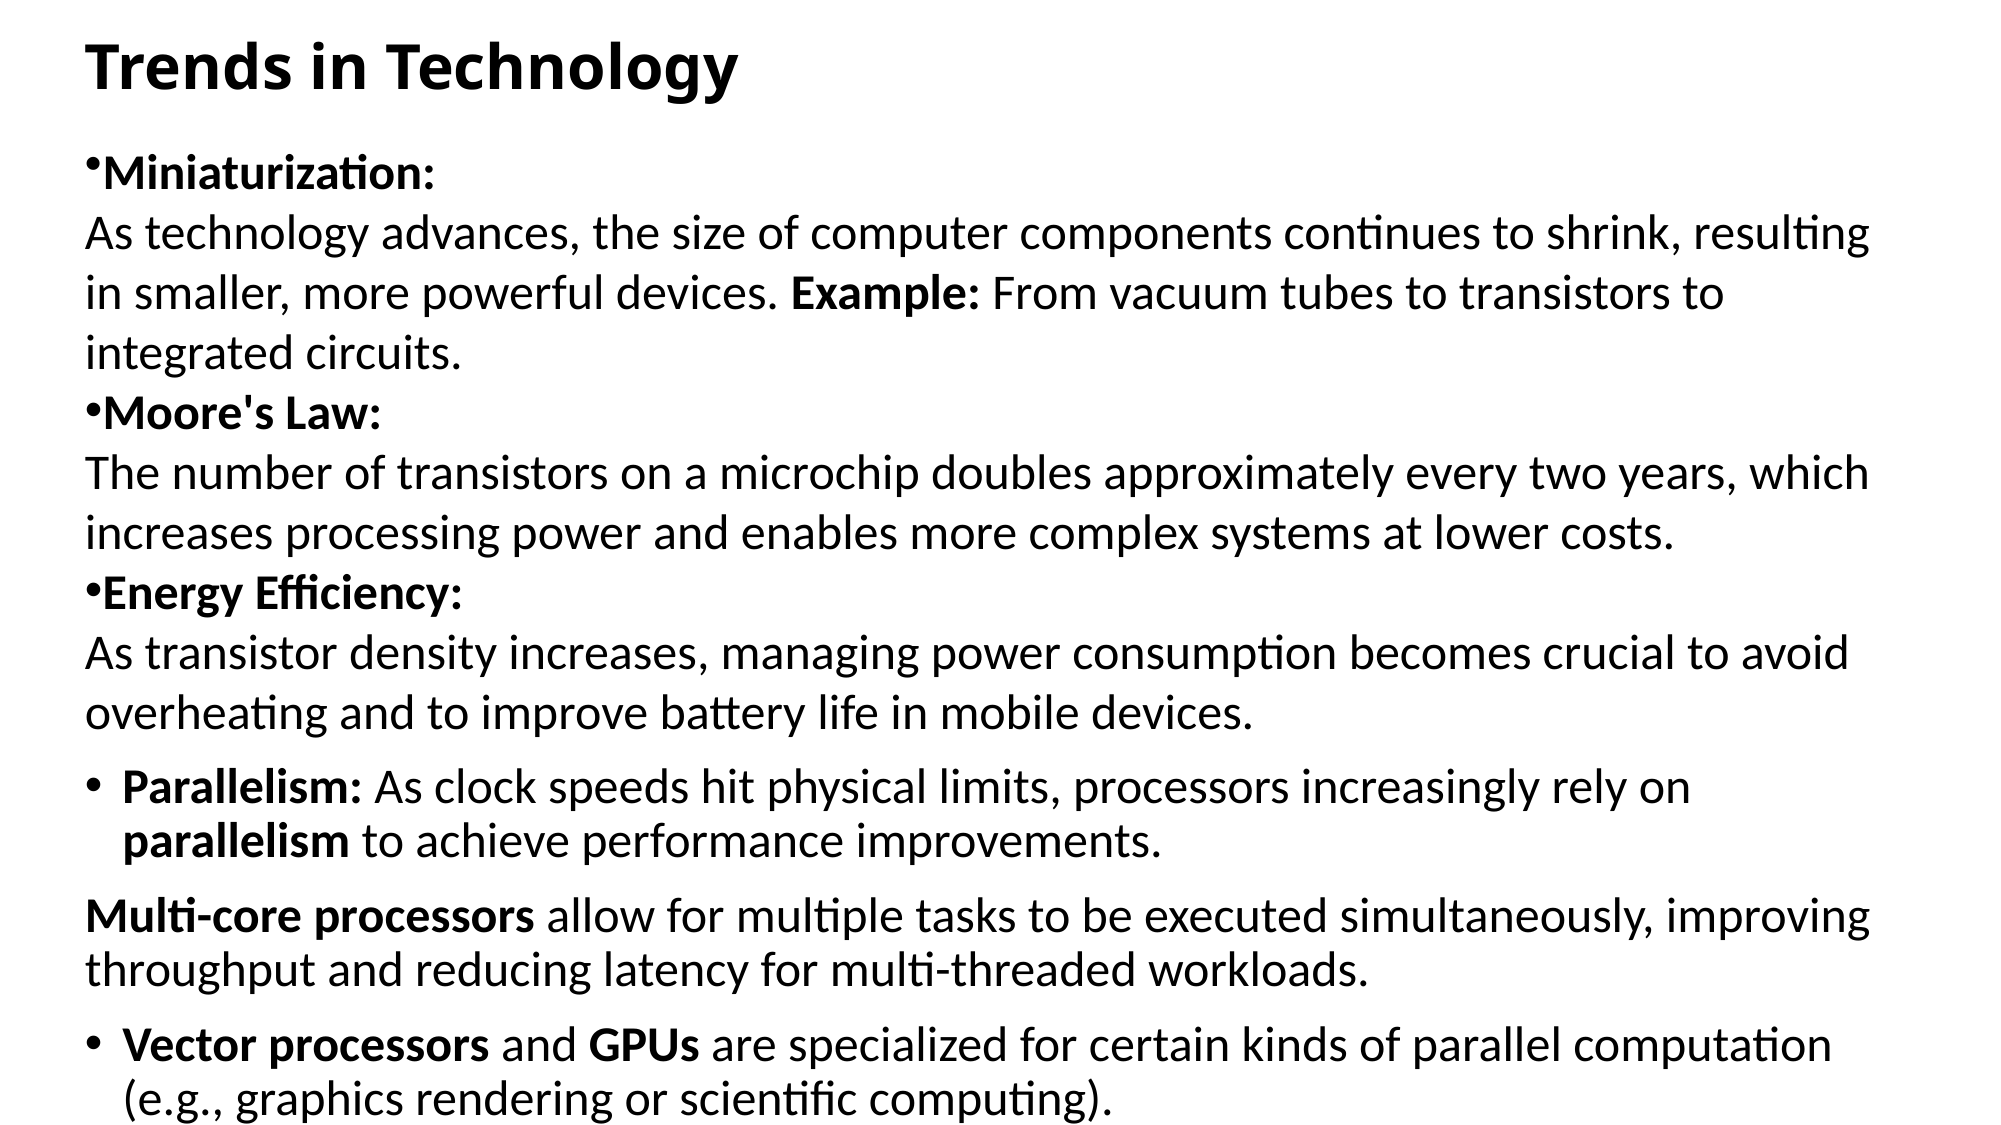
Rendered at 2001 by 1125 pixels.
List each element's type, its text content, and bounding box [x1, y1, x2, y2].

list Miniaturization: As technology advances, the size of computer components continues to shrink, resulting in smaller, more powerful devices. Example: From vacuum tubes to transistors to integrated circuits. Moore's Law: The number of transistors on a microchip doubles approximately every two years, which increases processing power and enables more complex systems at lower costs. Energy Efficiency: As transistor density increases, managing power consumption becomes crucial to avoid overheating and to improve battery life in mobile devices. Parallelism: As clock speeds hit physical limits, processors increasingly rely on parallelism to achieve performance improvements. Multi-core processors allow for multiple tasks to be executed simultaneously, improving throughput and reducing latency for multi-threaded workloads. Vector processors and GPUs are specialized for certain kinds of parallel computation (e.g., graphics rendering or scientific computing). [69, 131, 1930, 1125]
title Trends in Technology [69, 27, 1930, 111]
